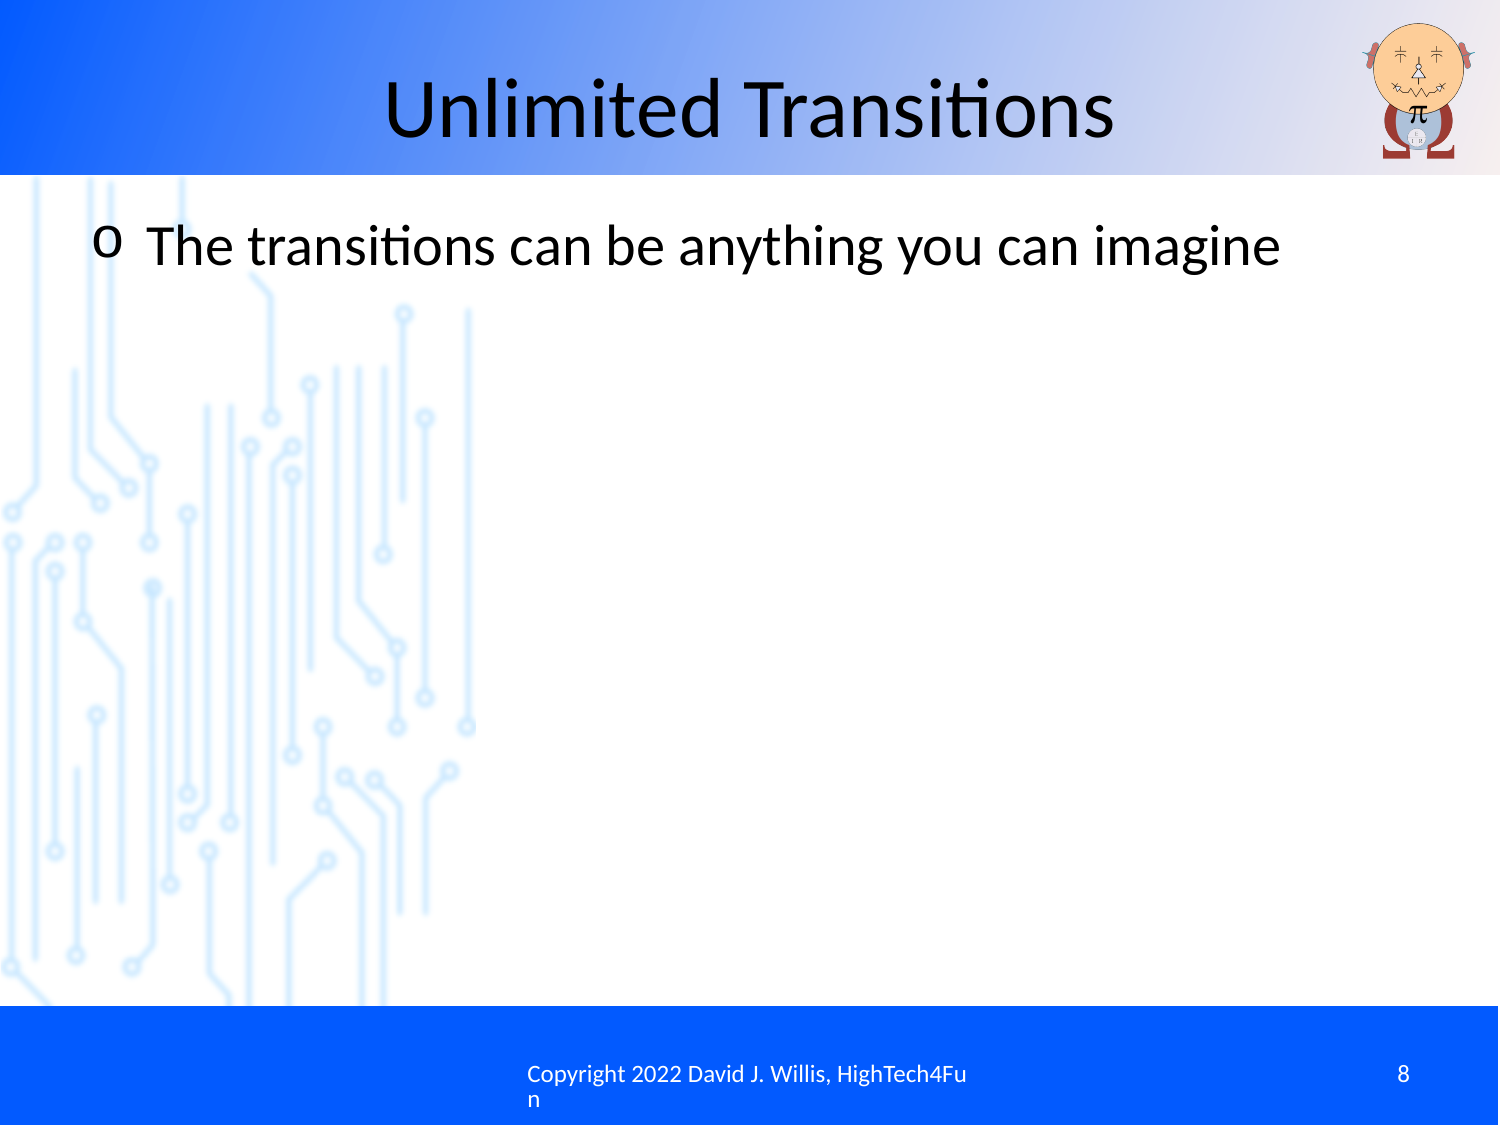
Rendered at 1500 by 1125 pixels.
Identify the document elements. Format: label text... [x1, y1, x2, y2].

footer Copyright 2022 David J. Willis, HighTech4Fun [512, 1042, 988, 1103]
picture [1, 177, 476, 1006]
title Unlimited Transitions [75, 45, 1425, 163]
slide_number 8 [1074, 1042, 1425, 1103]
list The transitions can be anything you can imagine [75, 200, 1425, 1005]
picture [1362, 23, 1475, 189]
